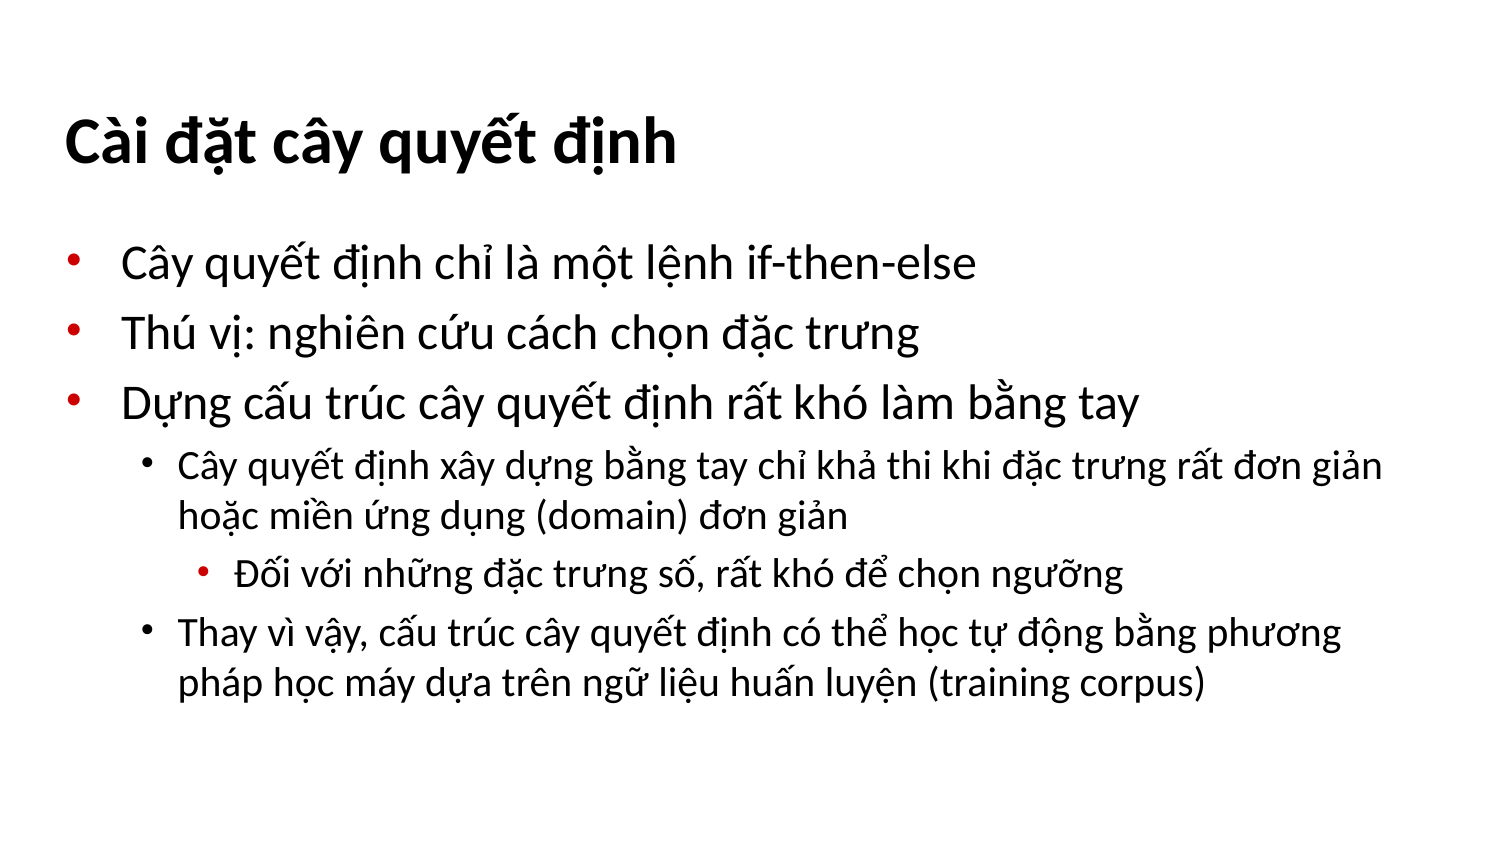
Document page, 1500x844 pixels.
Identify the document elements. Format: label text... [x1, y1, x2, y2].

title Cài đặt cây quyết định [50, 62, 1450, 185]
list Cây quyết định chỉ là một lệnh if-then-else Thú vị: nghiên cứu cách chọn đặc trưng Dựng cấu trúc cây quyết định rất khó làm bằng tay Cây quyết định xây dựng bằng tay chỉ khả thi khi đặc trưng rất đơn giản hoặc miền ứng dụng (domain) đơn giản Đối với những đặc trưng số, rất khó để chọn ngưỡng Thay vì vậy, cấu trúc cây quyết định có thể học tự động bằng phương pháp học máy dựa trên ngữ liệu huấn luyện (training corpus) [50, 221, 1450, 769]
